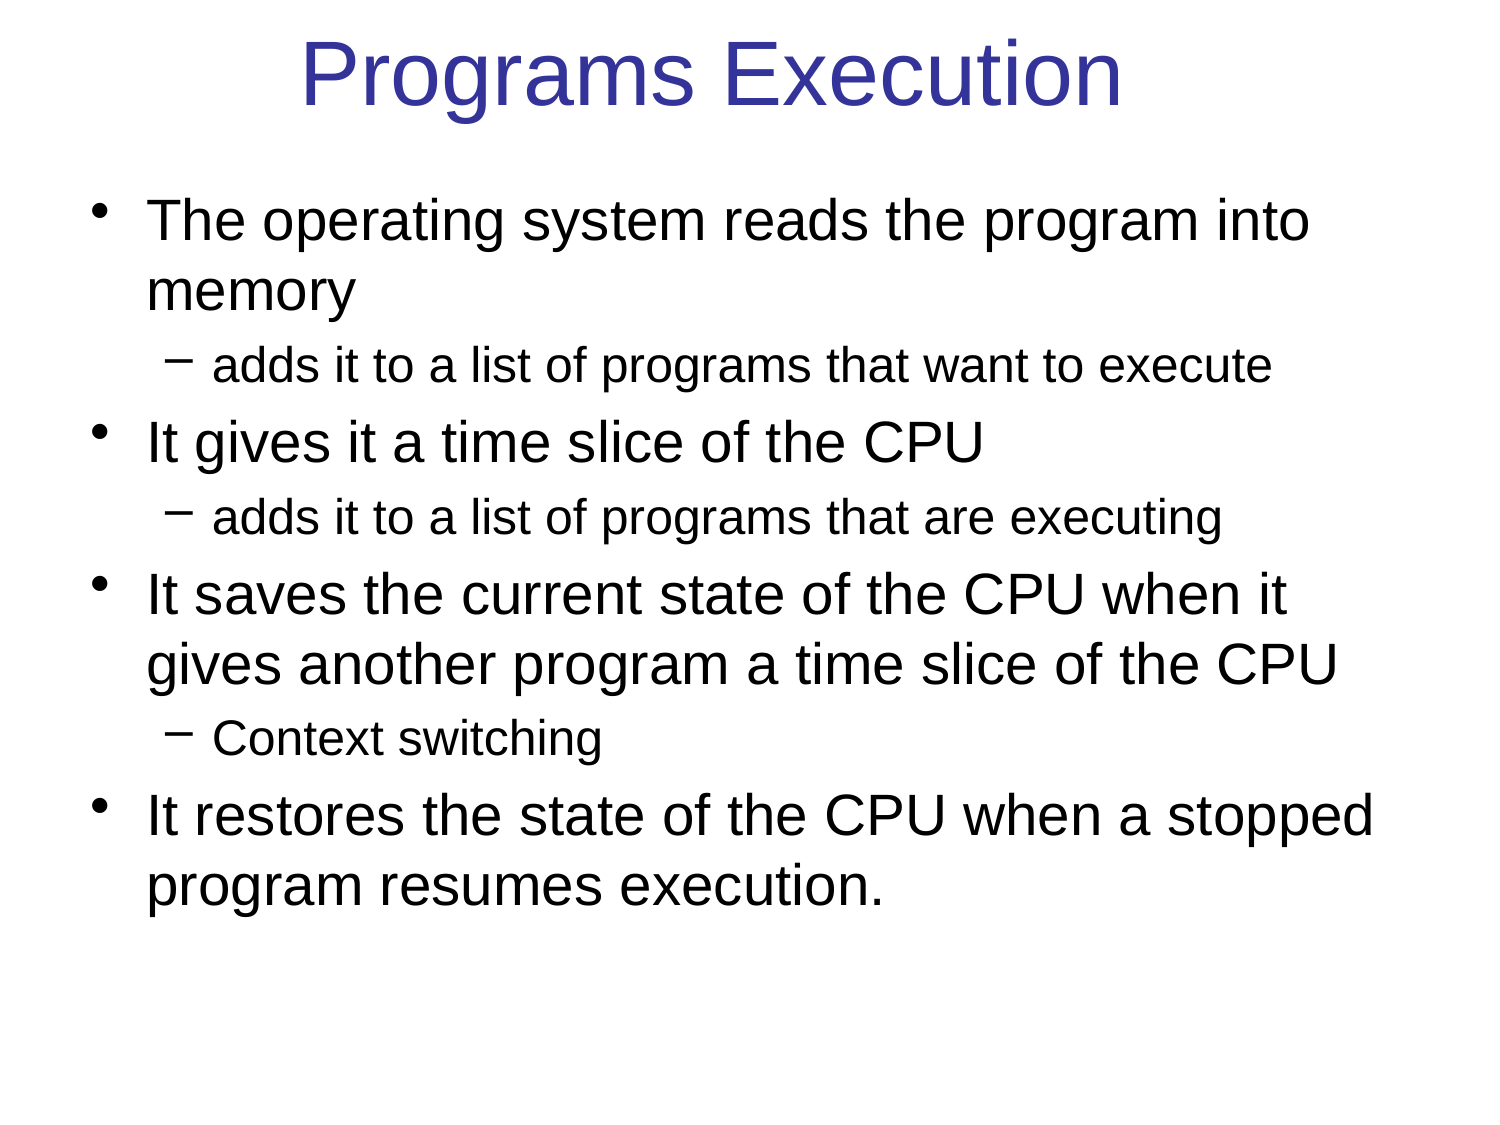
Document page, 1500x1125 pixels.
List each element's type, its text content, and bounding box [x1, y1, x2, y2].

title Programs Execution [75, 12, 1350, 125]
list The operating system reads the program into memory adds it to a list of programs that want to execute It gives it a time slice of the CPU adds it to a list of programs that are executing It saves the current state of the CPU when it gives another program a time slice of the CPU Context switching It restores the state of the CPU when a stopped program resumes execution. [75, 174, 1425, 963]
